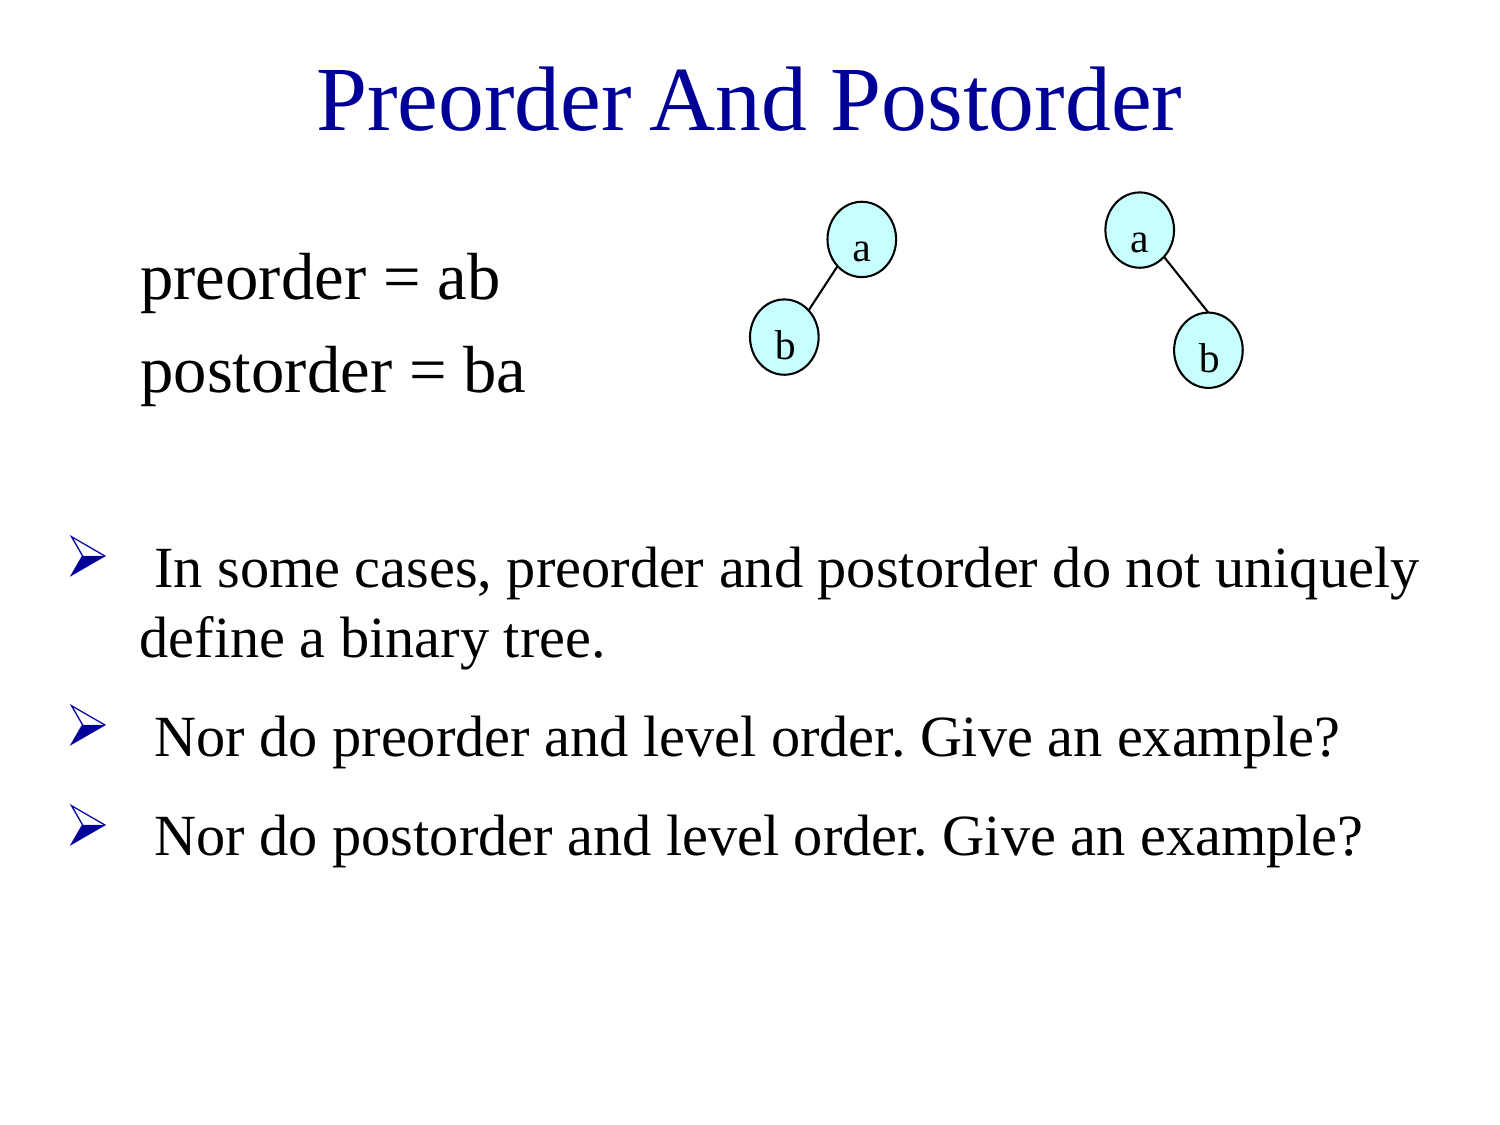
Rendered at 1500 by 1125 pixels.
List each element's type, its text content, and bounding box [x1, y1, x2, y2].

text_box In some cases, preorder and postorder do not uniquely define a binary tree. Nor do preorder and level order. Give an example? Nor do postorder and level order. Give an example? [50, 521, 1450, 1073]
list preorder = ab postorder = ba [125, 224, 563, 438]
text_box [1105, 192, 1243, 388]
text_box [749, 201, 897, 375]
title Preorder And Postorder [112, 37, 1388, 150]
